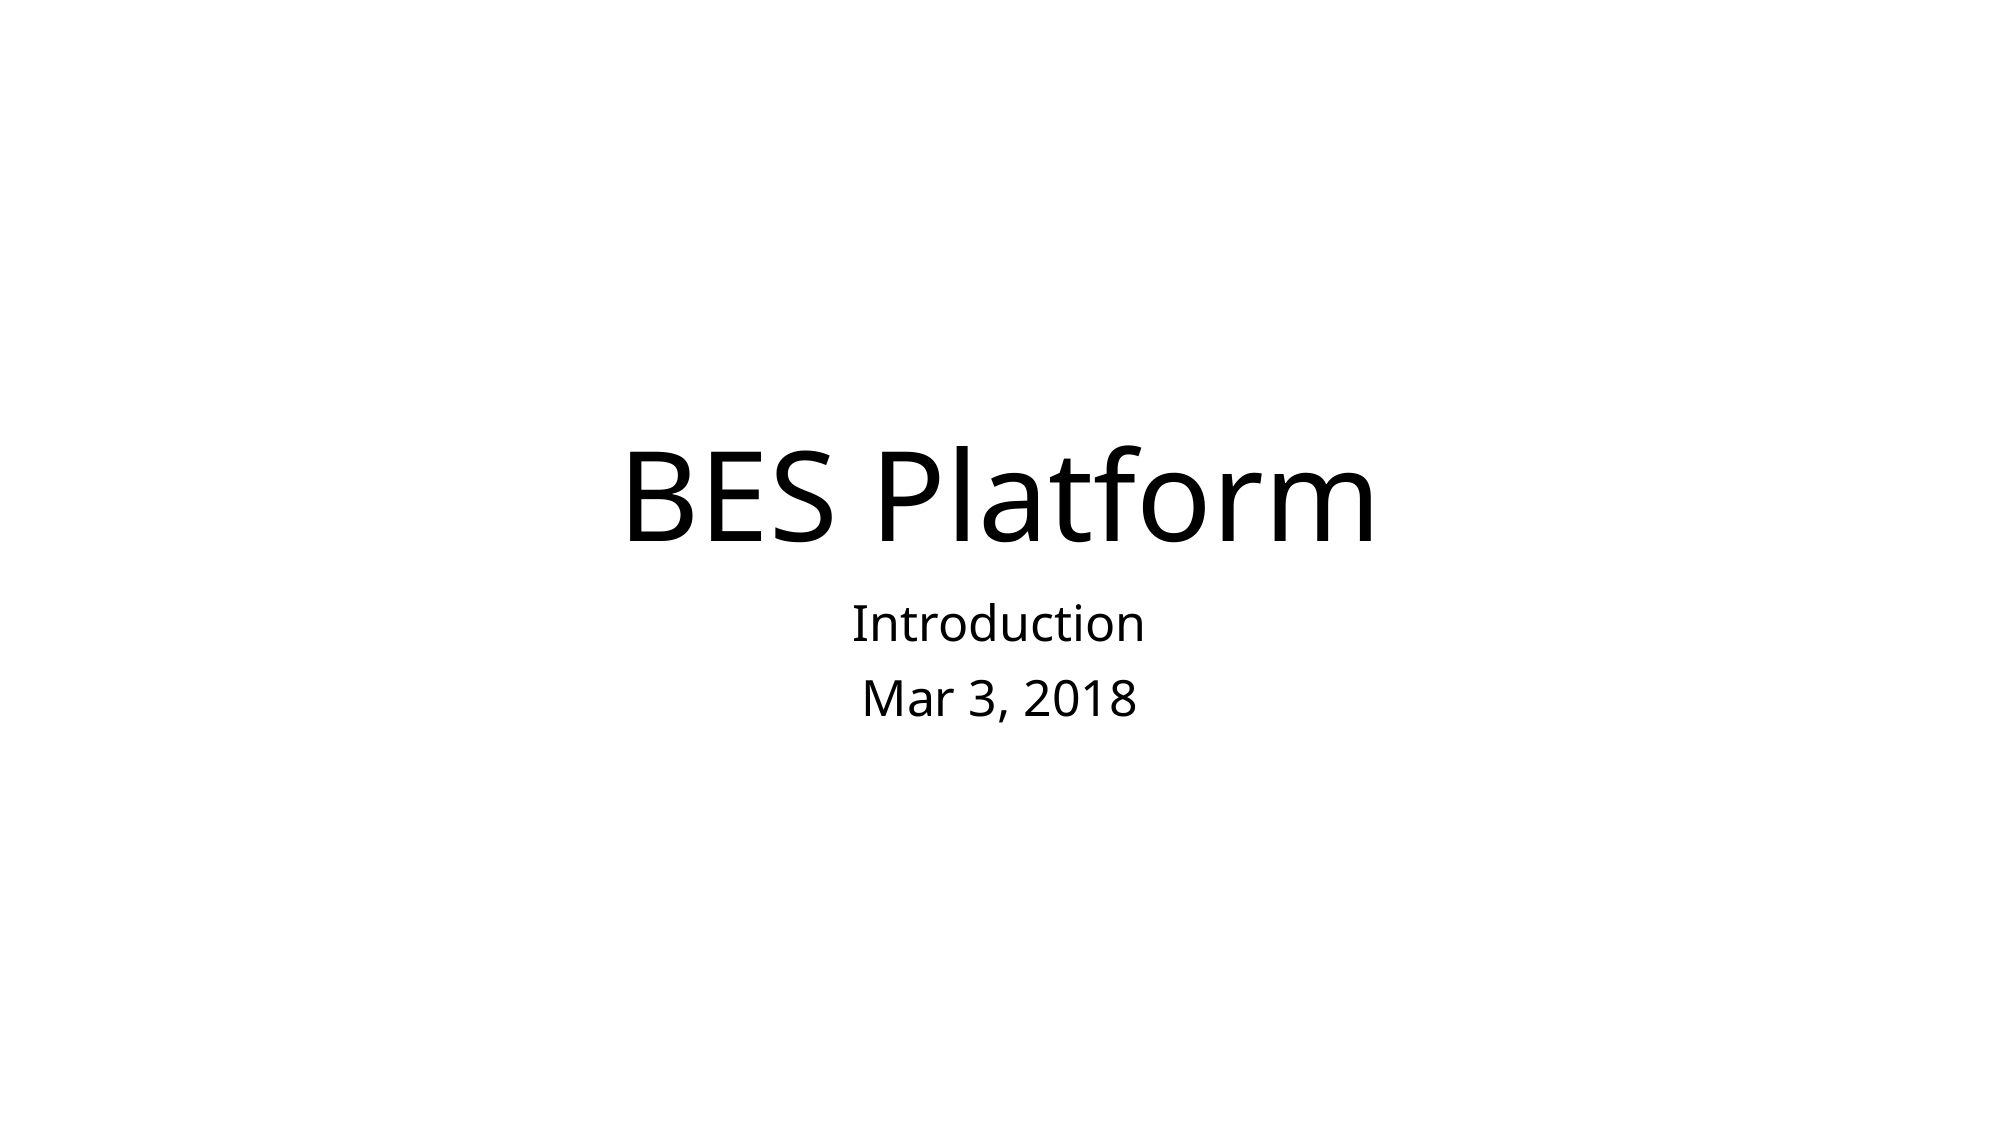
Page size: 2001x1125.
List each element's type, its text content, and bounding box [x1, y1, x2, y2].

subtitle Introduction Mar 3, 2018 [249, 590, 1750, 863]
title BES Platform [249, 184, 1750, 576]
